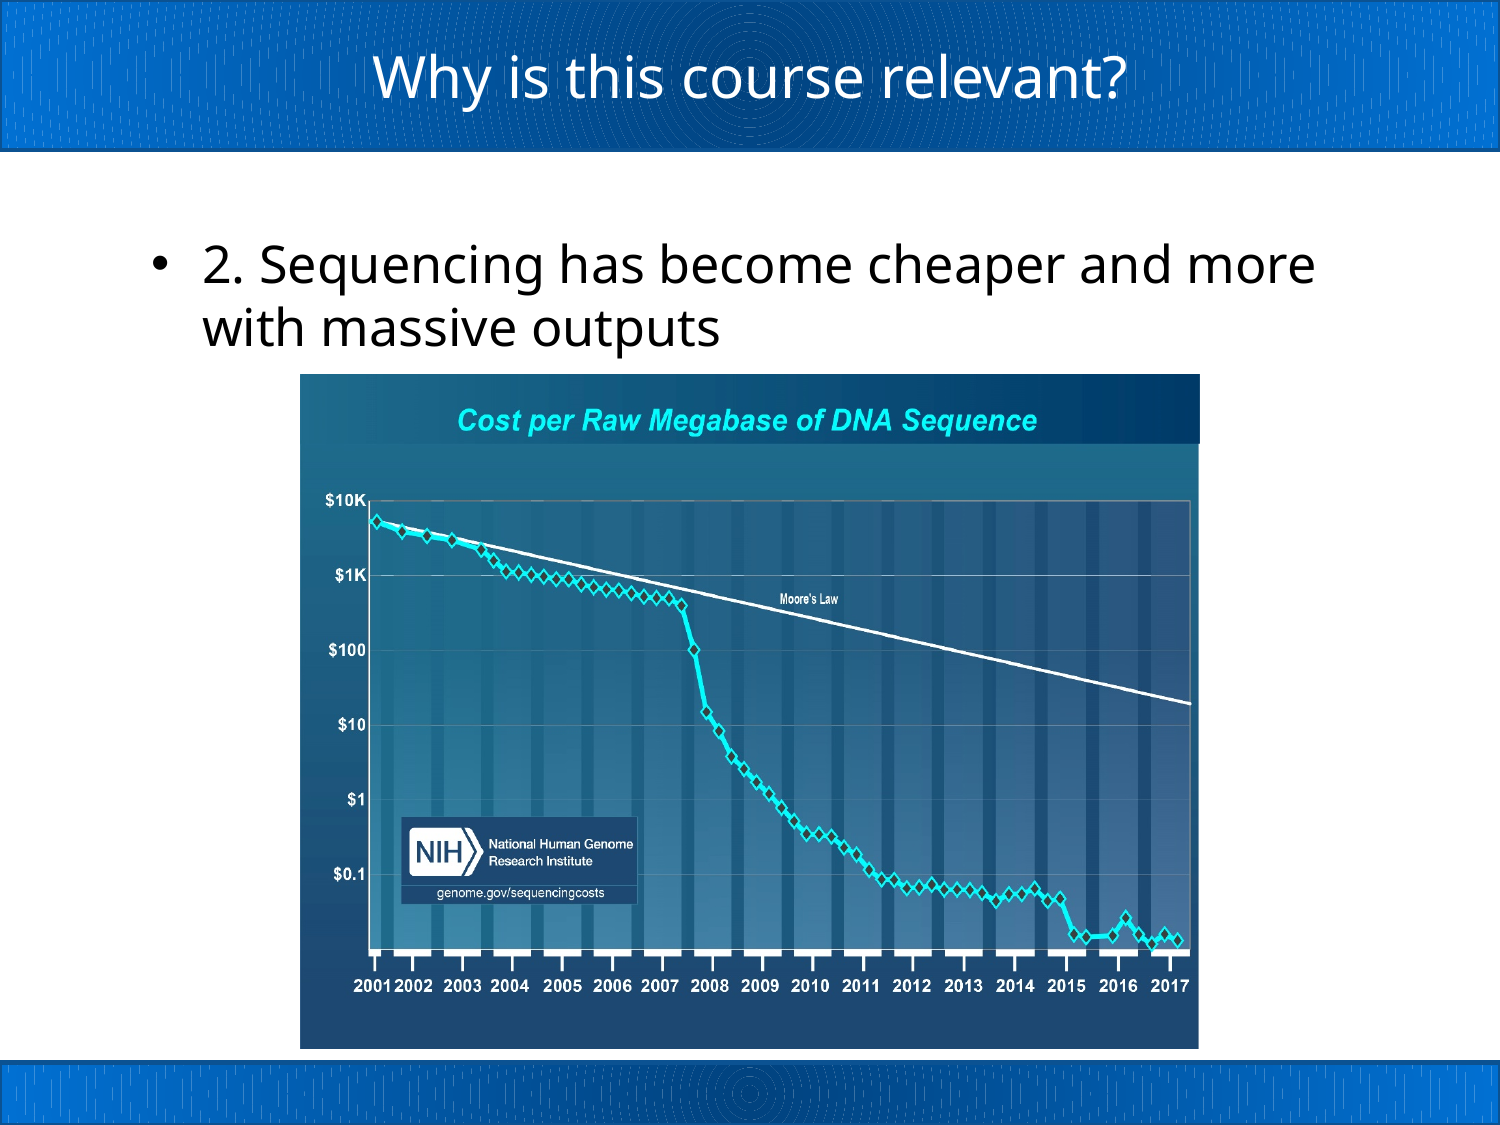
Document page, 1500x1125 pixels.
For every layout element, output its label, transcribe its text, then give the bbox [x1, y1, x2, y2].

picture [300, 374, 1200, 1049]
title Why is this course relevant? [150, 0, 1350, 150]
list 2. Sequencing has become cheaper and more with massive outputs [137, 224, 1350, 1005]
